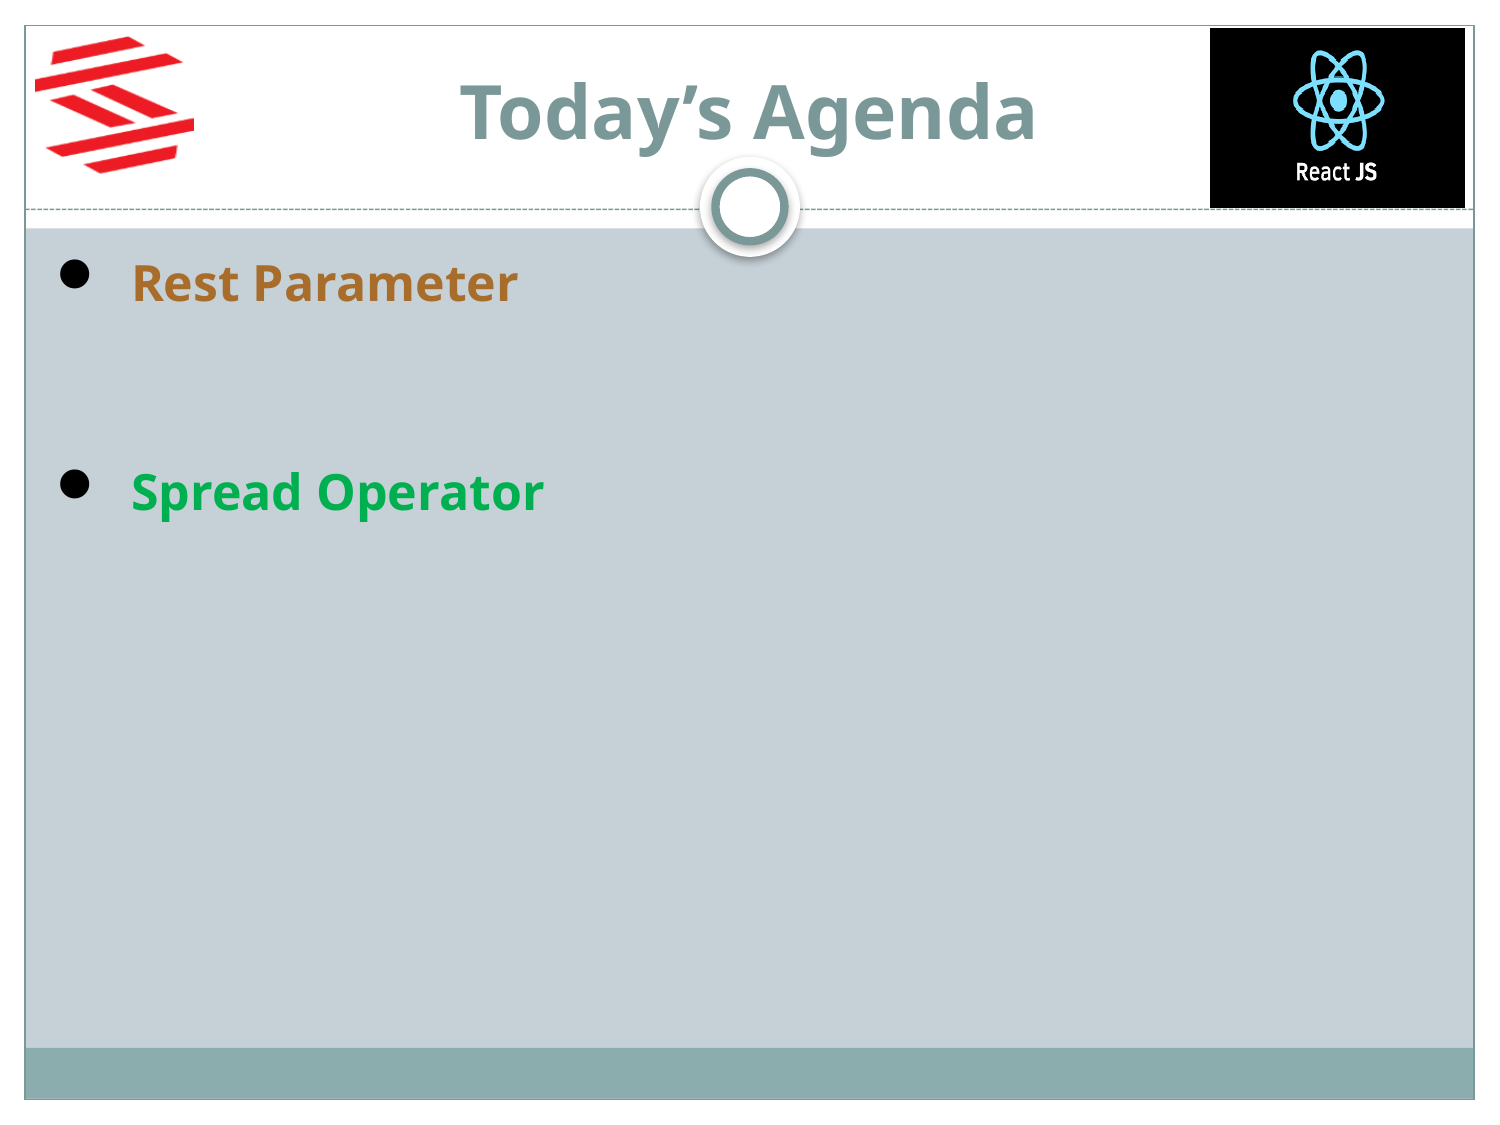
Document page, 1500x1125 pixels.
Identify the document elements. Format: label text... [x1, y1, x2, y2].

list Rest Parameter Spread Operator [41, 243, 1471, 1125]
picture [34, 34, 194, 180]
title Today’s Agenda [199, 37, 1203, 162]
picture [1210, 28, 1466, 209]
